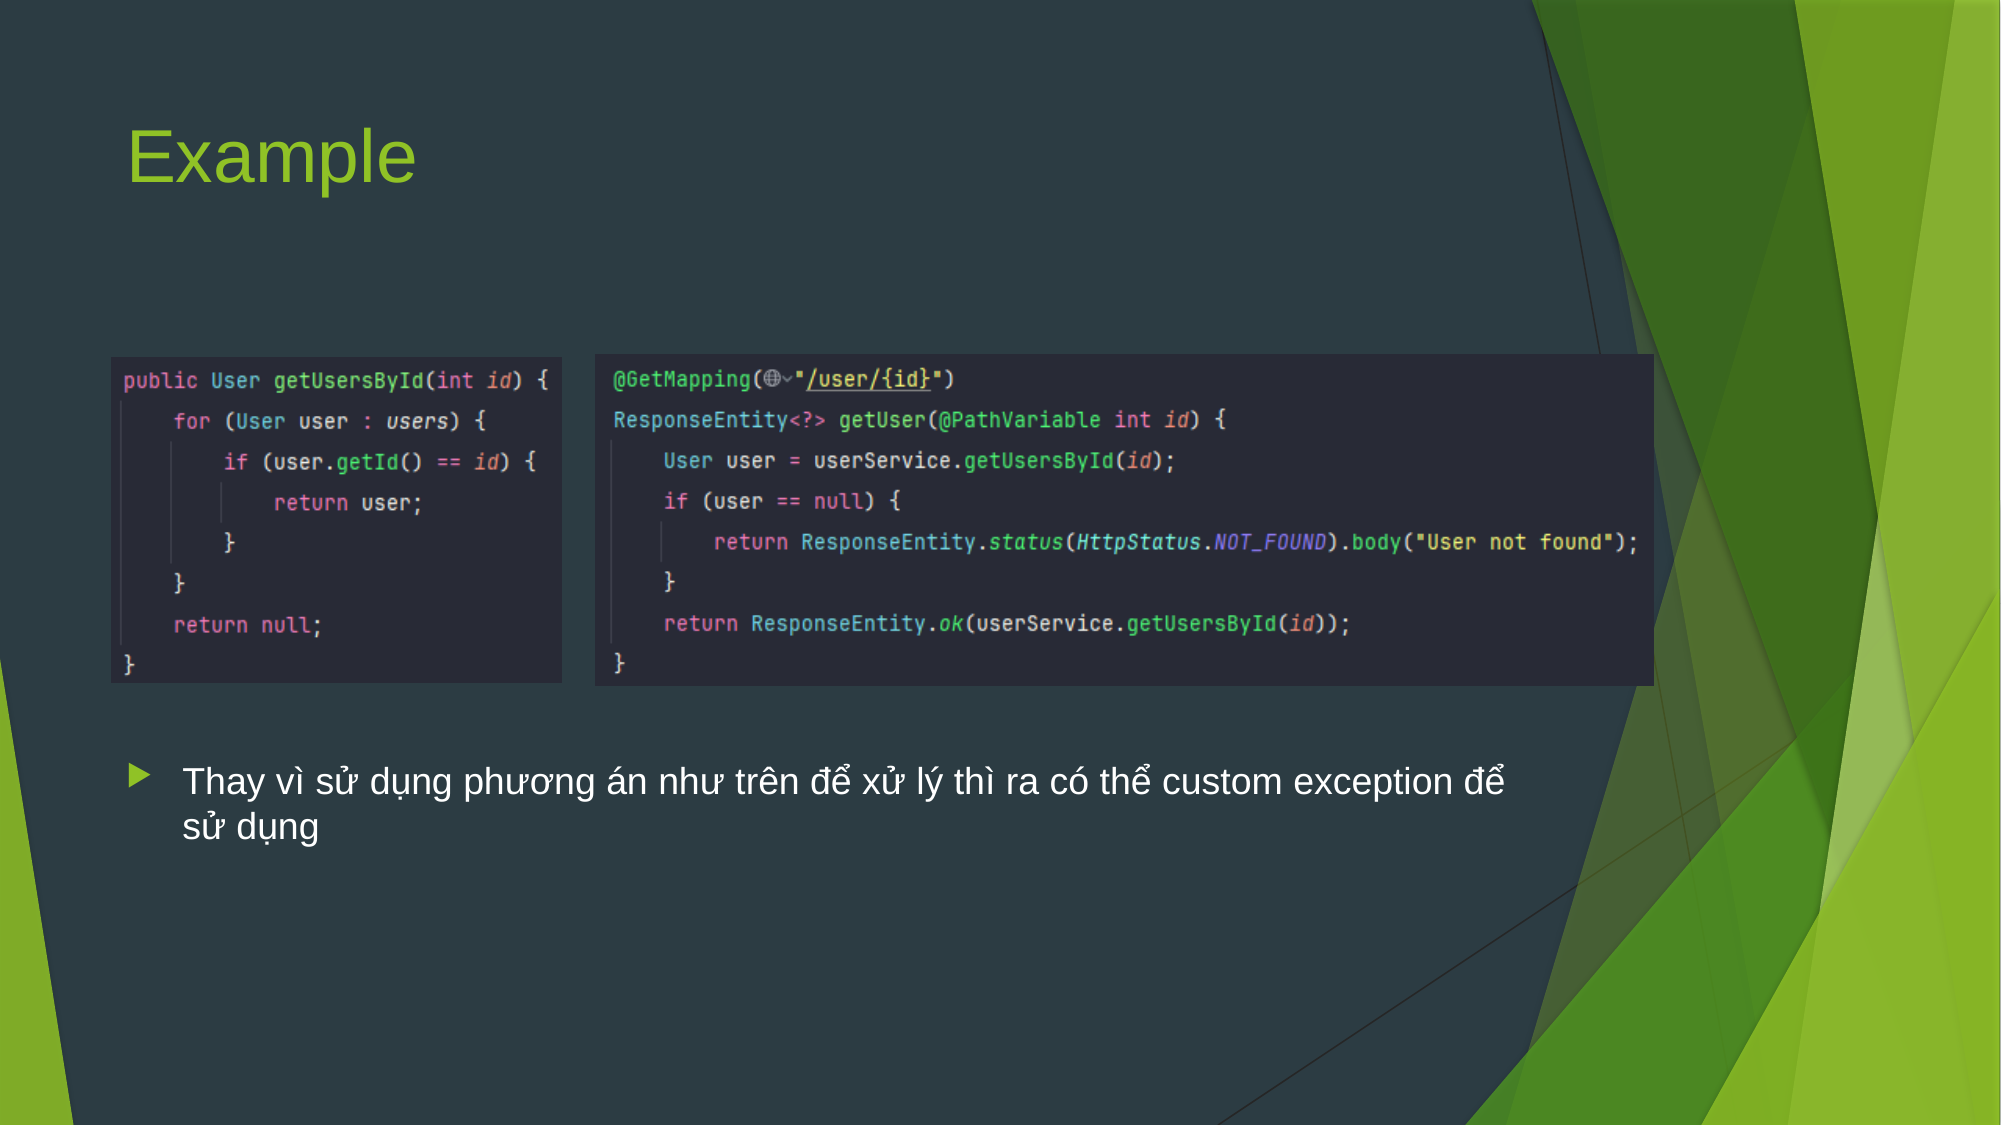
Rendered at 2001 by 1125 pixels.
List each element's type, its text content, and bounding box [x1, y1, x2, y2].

list Thay vì sử dụng phương án như trên để xử lý thì ra có thể custom exception để sử dụng [111, 354, 1522, 992]
title Example [111, 99, 1522, 317]
picture [110, 357, 562, 684]
picture [595, 353, 1654, 687]
